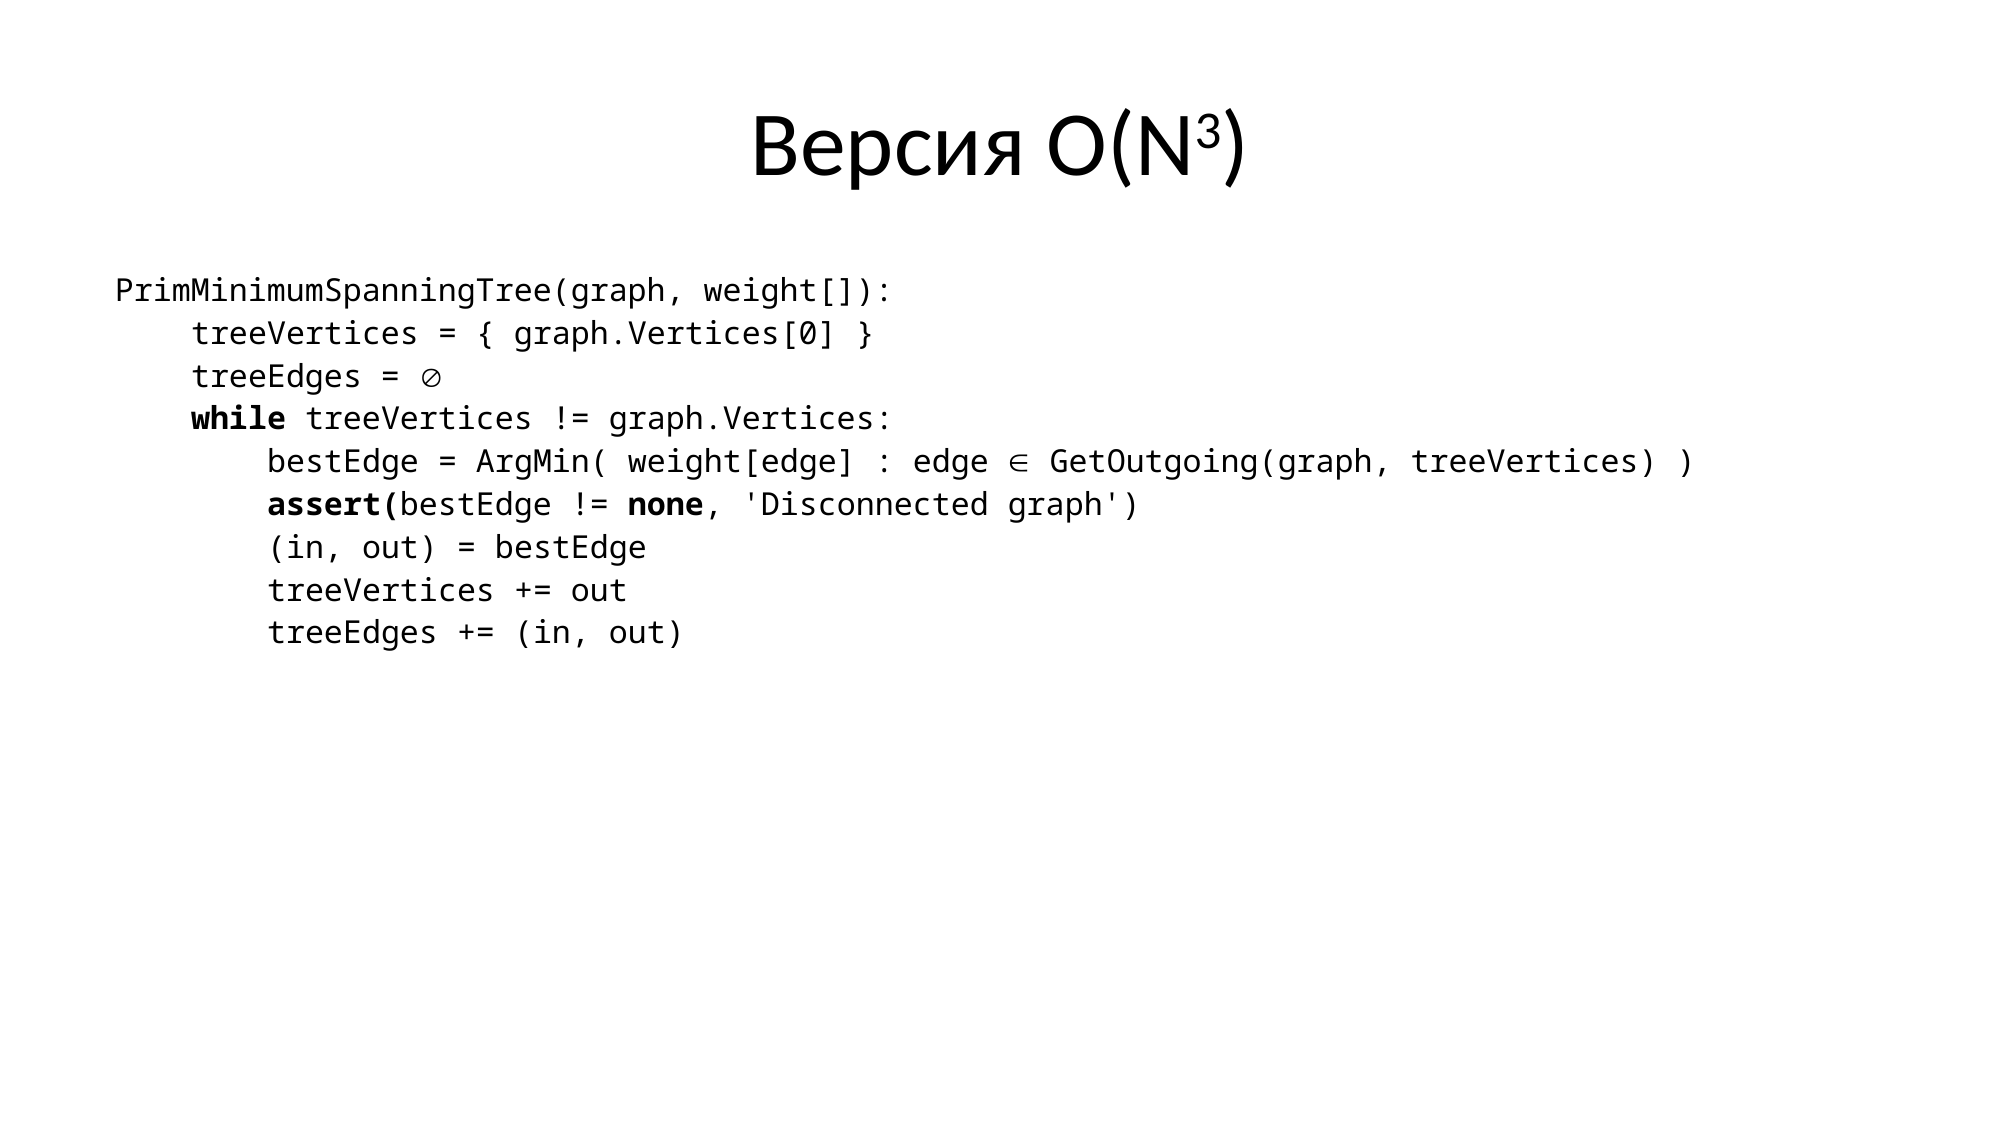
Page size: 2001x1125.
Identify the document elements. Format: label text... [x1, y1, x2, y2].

list PrimMinimumSpanningTree(graph, weight[]): treeVertices = { graph.Vertices[0] } treeEdges =  while treeVertices != graph.Vertices: bestEdge = ArgMin( weight[edge] : edge  GetOutgoing(graph, treeVertices) ) assert(bestEdge != none, 'Disconnected graph') (in, out) = bestEdge treeVertices += out treeEdges += (in, out) return MakeGraph(treeVertices, treeEdges) GetOutgoing(graph, vertices[]): outgoing =  for (u, v)  graph.Edges or (v, u)  graph.Edges: if u  vertices and not v  vertices: outgoing += (u, v) return outgoing [99, 262, 1900, 1005]
title Версия O(N3) [99, 45, 1900, 233]
